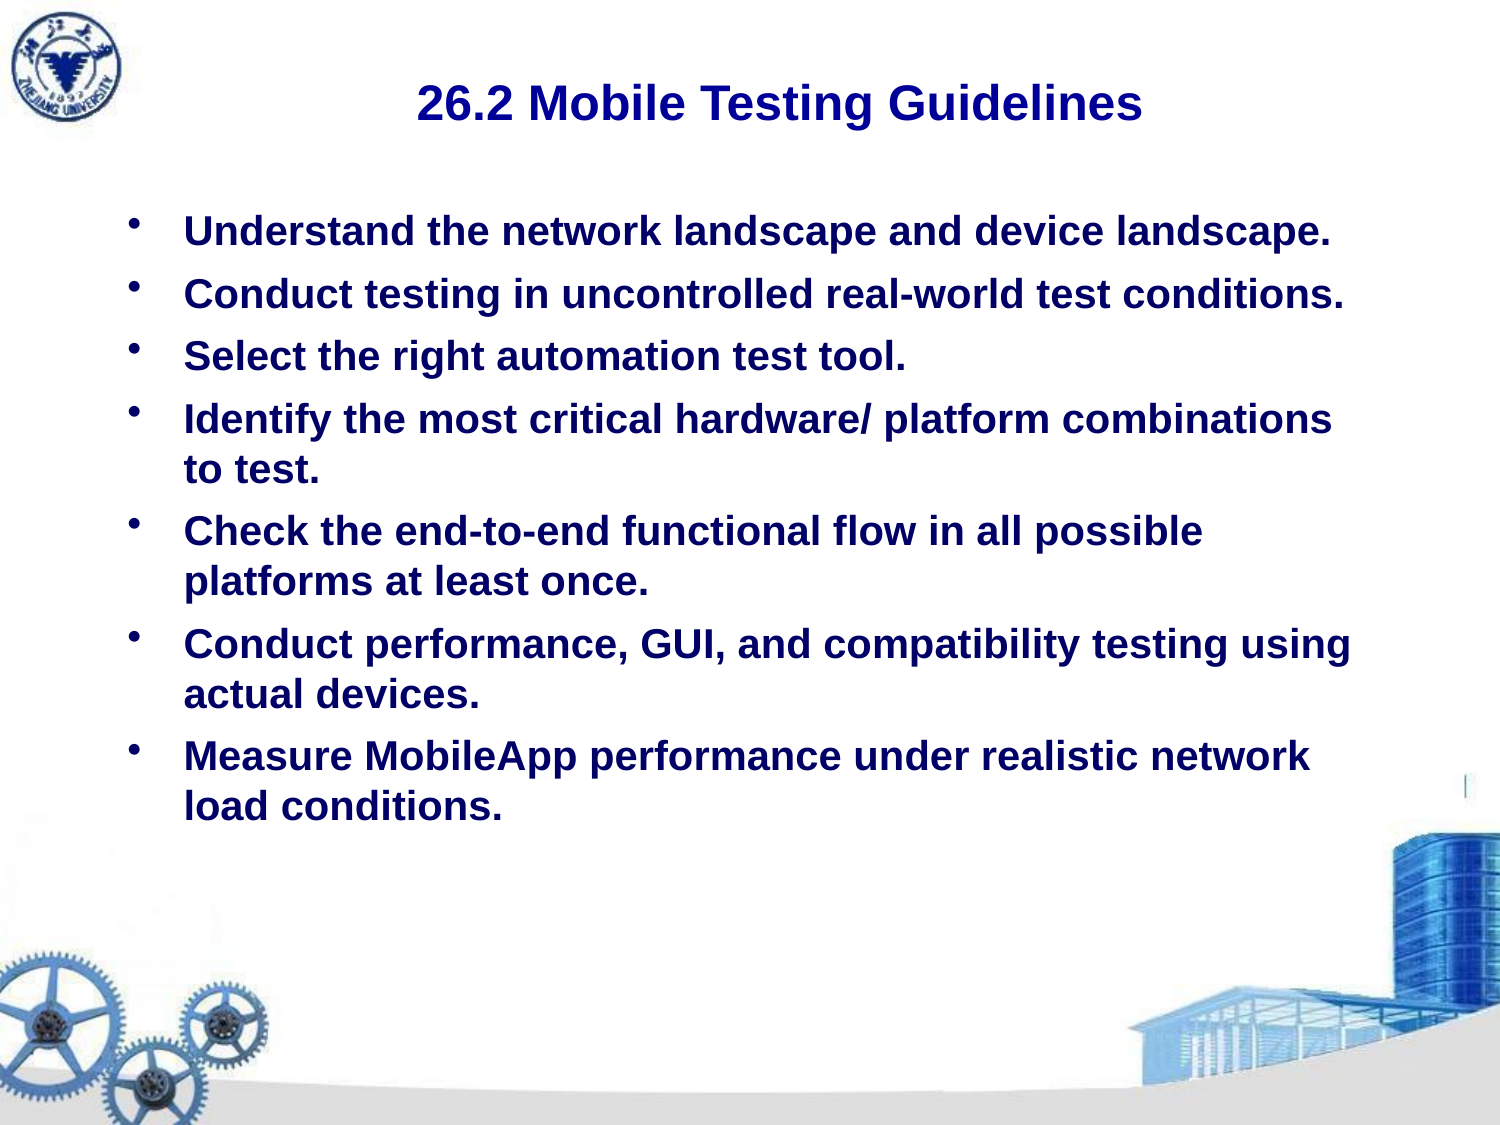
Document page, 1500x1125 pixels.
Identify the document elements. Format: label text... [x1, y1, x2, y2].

title 26.2 Mobile Testing Guidelines [135, 31, 1425, 171]
picture [0, 0, 1500, 1125]
list Understand the network landscape and device landscape. Conduct testing in uncontrolled real-world test conditions. Select the right automation test tool. Identify the most critical hardware/ platform combinations to test. Check the end-to-end functional flow in all possible platforms at least once. Conduct performance, GUI, and compatibility testing using actual devices. Measure MobileApp performance under realistic network load conditions. [112, 196, 1392, 988]
